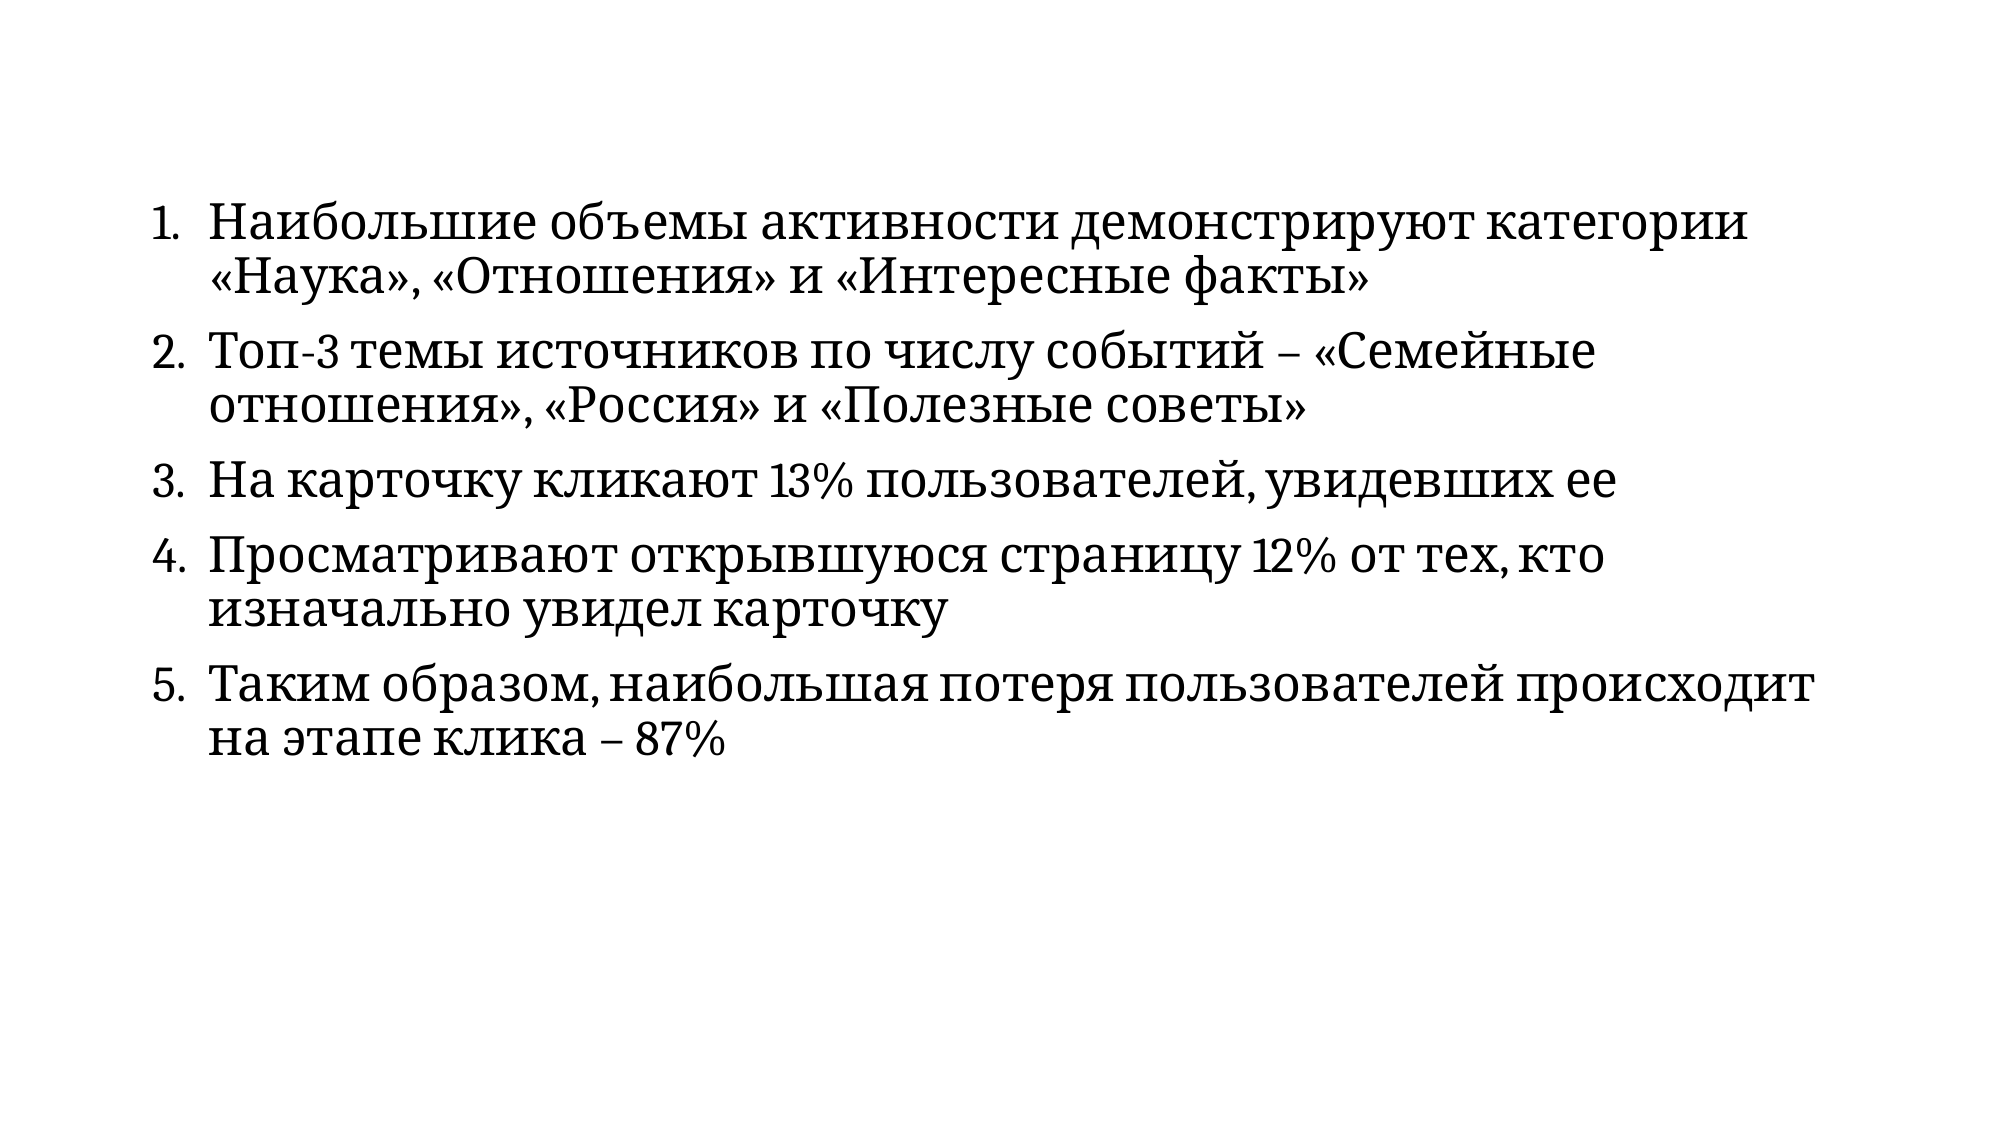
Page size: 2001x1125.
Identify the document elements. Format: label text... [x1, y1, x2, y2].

list Наибольшие объемы активности демонстрируют категории «Наука», «Отношения» и «Интересные факты» Топ-3 темы источников по числу событий – «Семейные отношения», «Россия» и «Полезные советы» На карточку кликают 13% пользователей, увидевших ее Просматривают открывшуюся страницу 12% от тех, кто изначально увидел карточку Таким образом, наибольшая потеря пользователей происходит на этапе клика – 87% [137, 189, 1863, 904]
